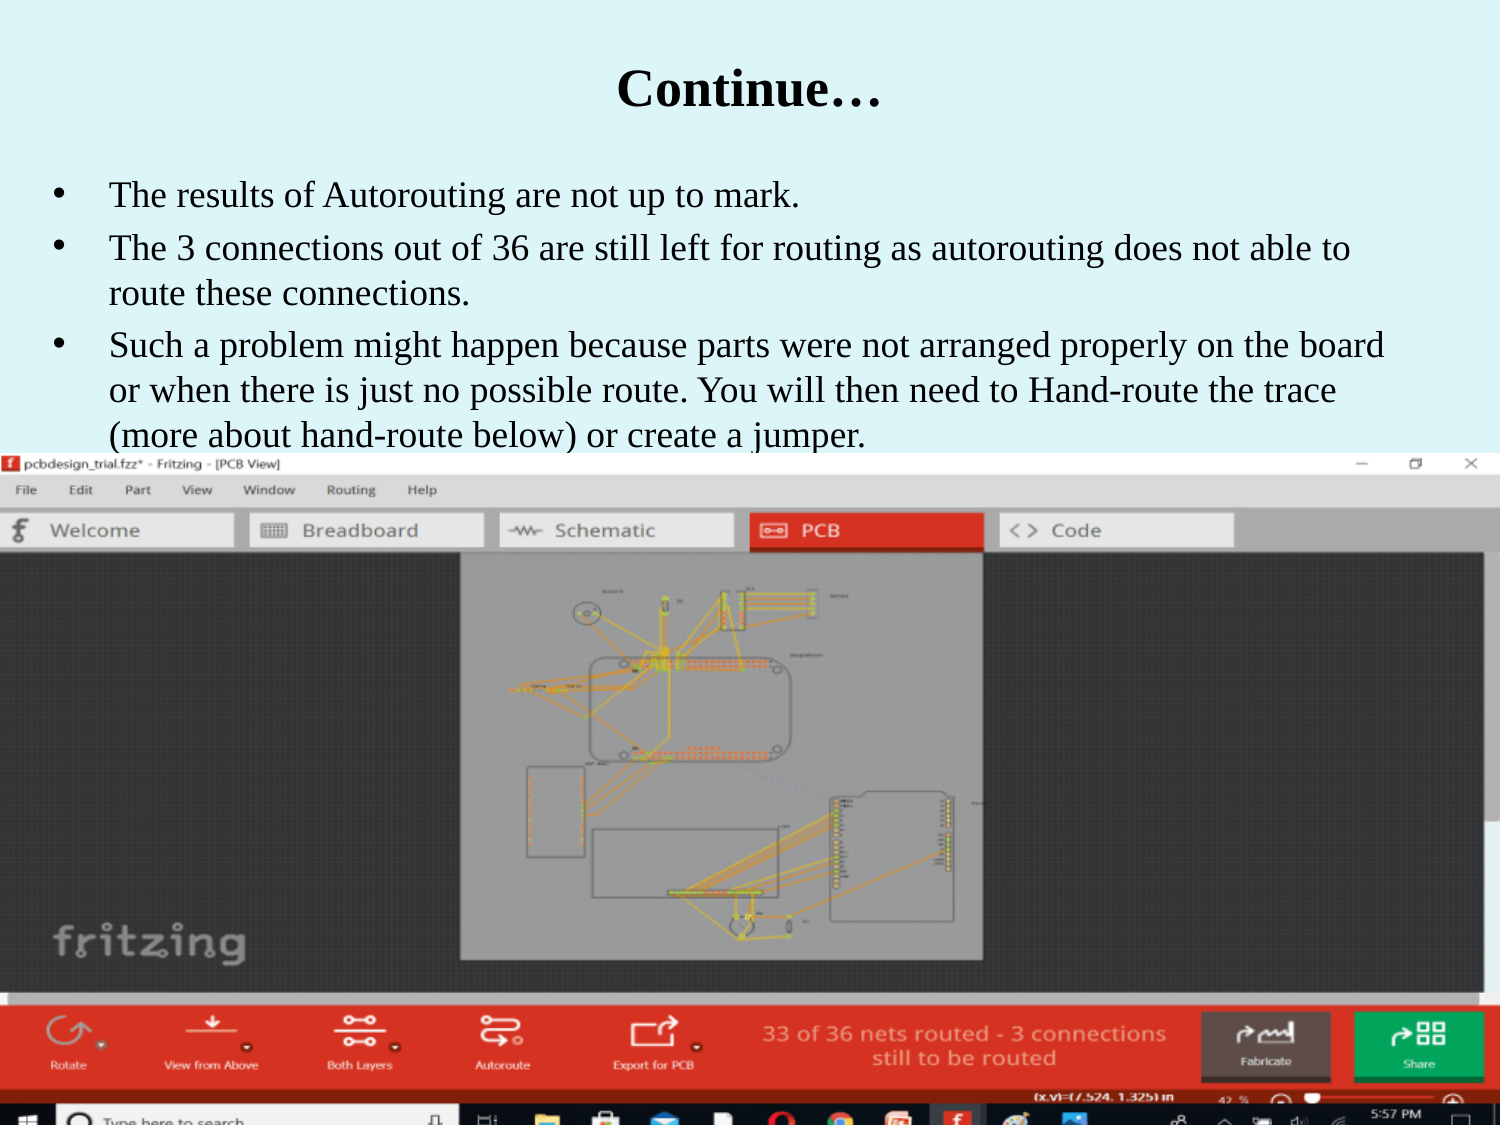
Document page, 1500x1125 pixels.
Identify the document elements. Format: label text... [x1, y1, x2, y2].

title Continue… [75, 45, 1425, 125]
list The results of Autorouting are not up to mark. The 3 connections out of 36 are still left for routing as autorouting does not able to route these connections. Such a problem might happen because parts were not arranged properly on the board or when there is just no possible route. You will then need to Hand-route the trace (more about hand-route below) or create a jumper. [37, 162, 1425, 450]
picture [0, 453, 1500, 1125]
